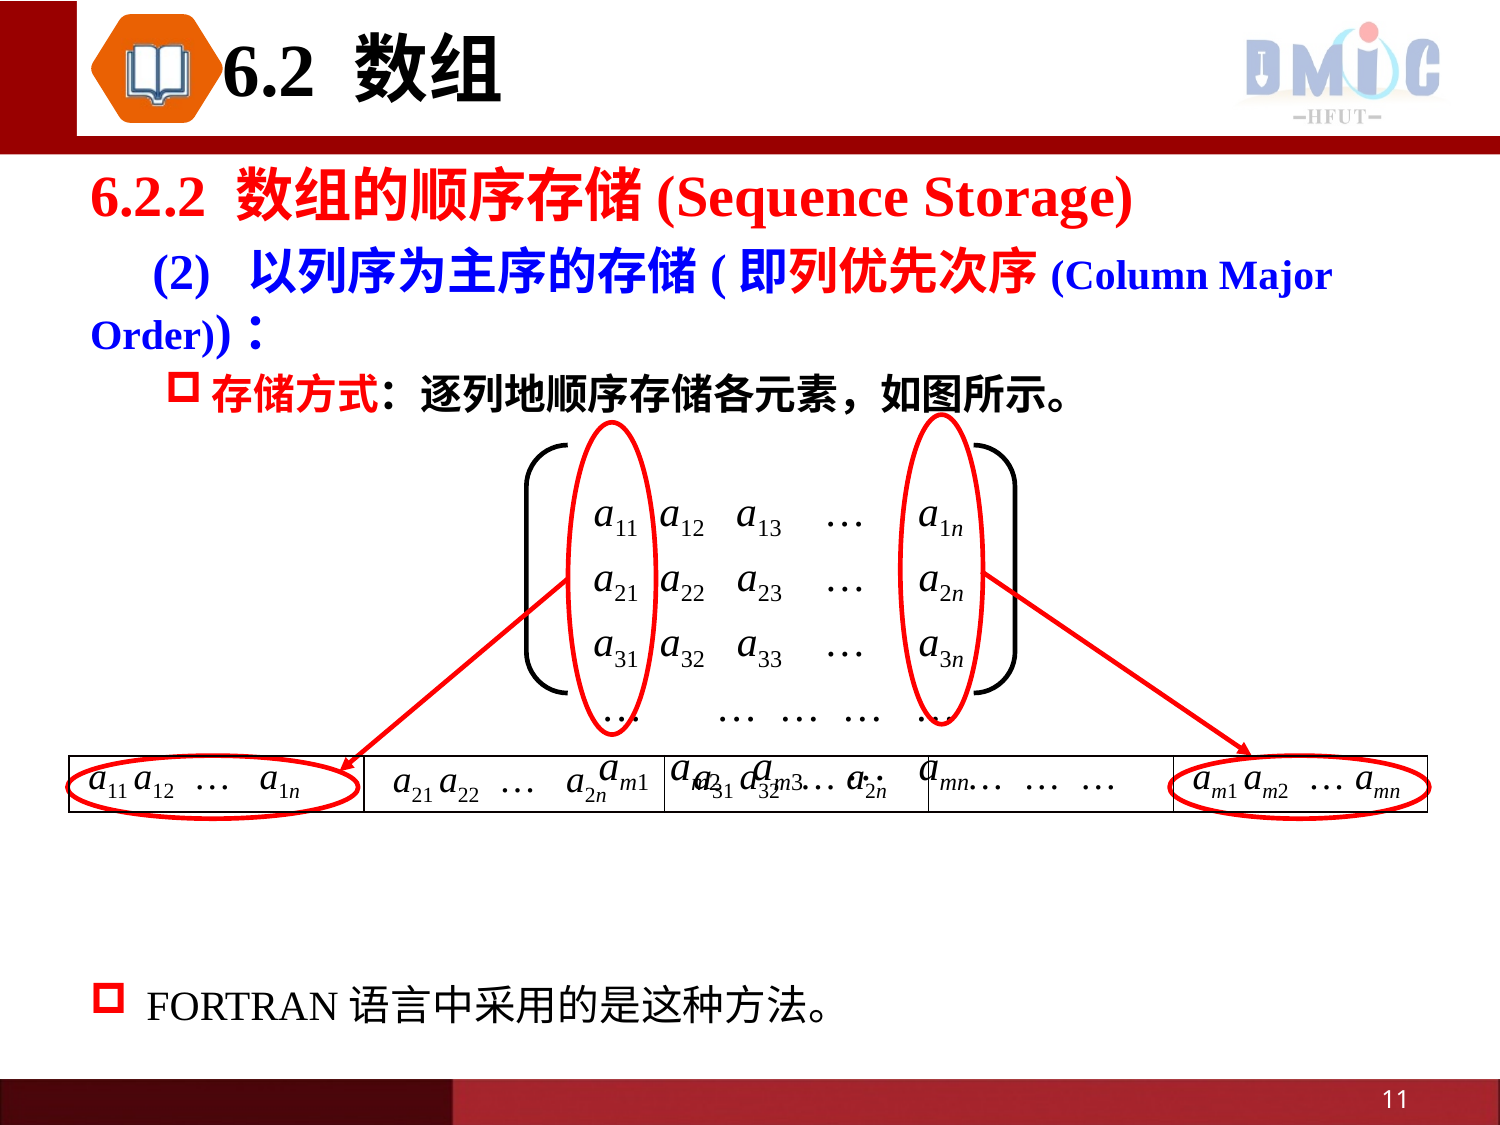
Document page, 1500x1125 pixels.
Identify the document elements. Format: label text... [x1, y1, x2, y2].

title 6.2.2 数组的顺序存储(Sequence Storage) [74, 126, 1426, 236]
table_header a21 a22 … a2n [365, 757, 664, 811]
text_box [0, 13, 874, 131]
table_header a31 a32 … a2n [665, 757, 928, 811]
table_header a11 a12 … a1n [70, 757, 363, 811]
slide_number 11 [1074, 1081, 1425, 1119]
text_box [969, 671, 976, 694]
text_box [981, 571, 1252, 756]
text_box [898, 412, 986, 727]
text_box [339, 578, 569, 772]
picture [0, 1079, 1500, 1125]
text_box [1428, 779, 1432, 796]
list (2) 以列序为主序的存储(即列优先次序(Column Major Order))： 存储方式：逐列地顺序存储各元素，如图所示。 a11 a12 a13 … a1n a21 a22 a23 … a2n a31 a32 a33 … a3n … … … … … am1 am2 am3 … amn FORTRAN语言中采用的是这种方法。 [74, 231, 1483, 1000]
text_box [638, 445, 914, 694]
text_box [1213, 813, 1386, 821]
text_box [116, 813, 309, 821]
text_box [565, 420, 659, 737]
text_box [525, 444, 586, 576]
table_header … … … [929, 757, 1173, 811]
text_box [574, 674, 579, 694]
text_box [969, 444, 1016, 569]
table_header am1 am2 … amn [1174, 757, 1427, 811]
